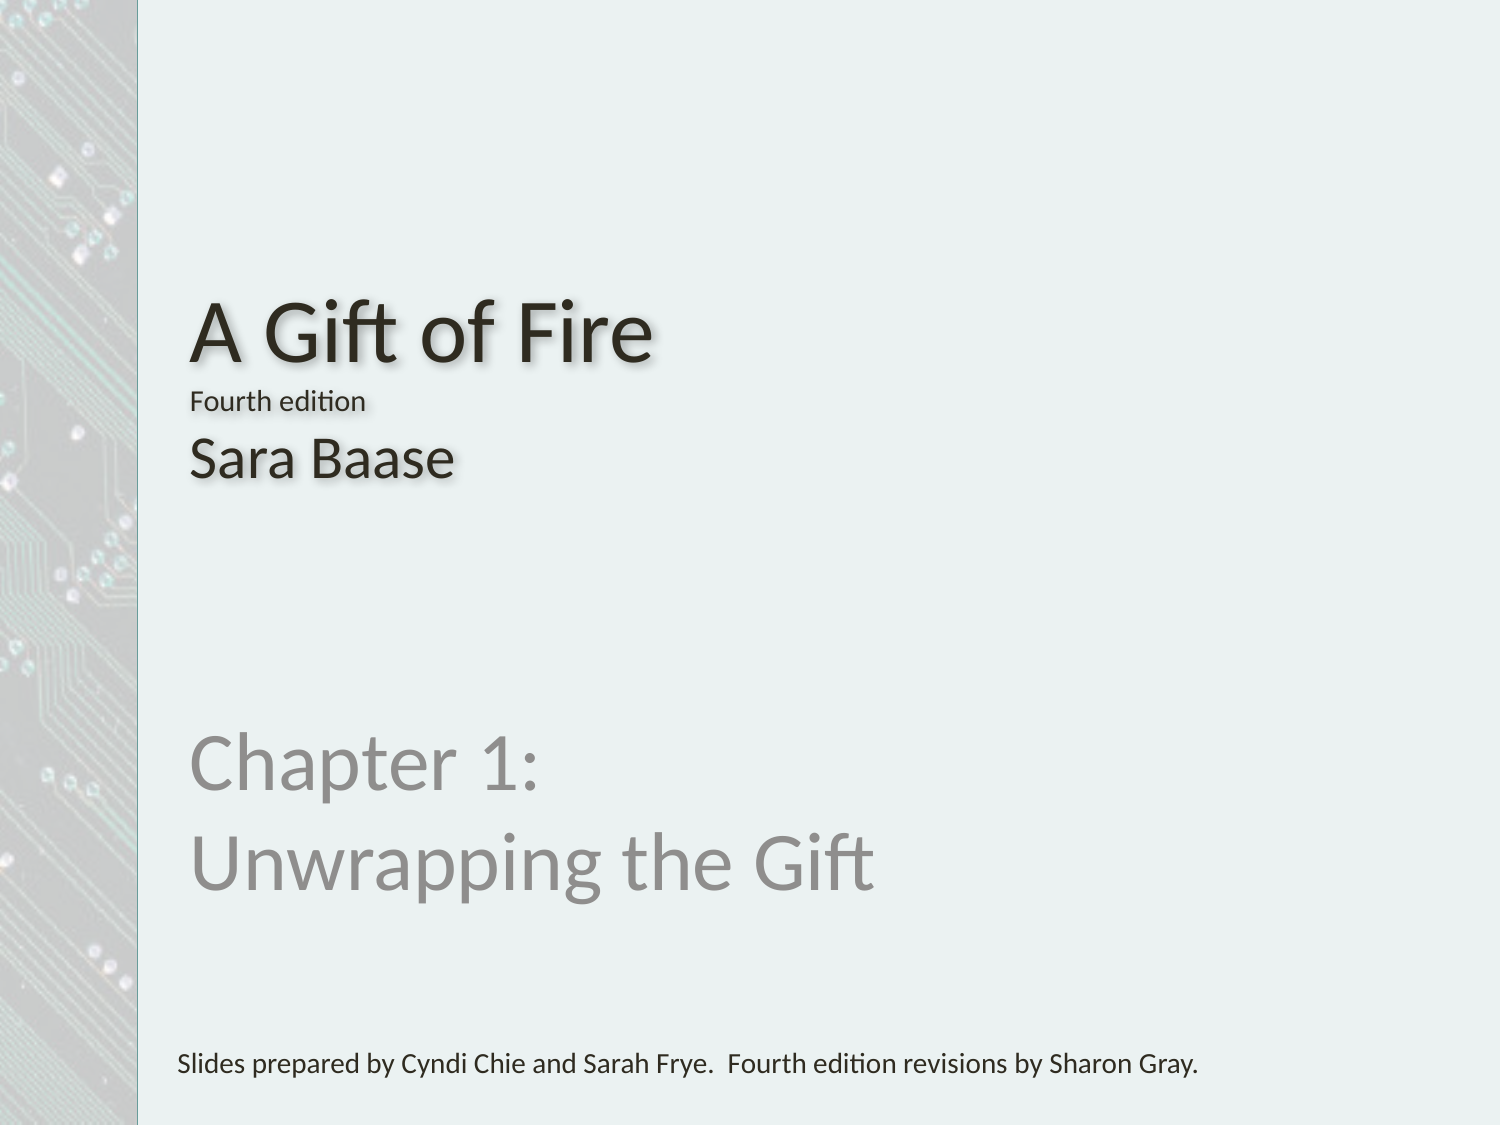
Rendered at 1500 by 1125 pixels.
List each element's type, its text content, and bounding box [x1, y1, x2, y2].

subtitle Chapter 1: Unwrapping the Gift [174, 699, 925, 988]
title A Gift of Fire Fourth edition Sara Baase [174, 262, 1450, 500]
